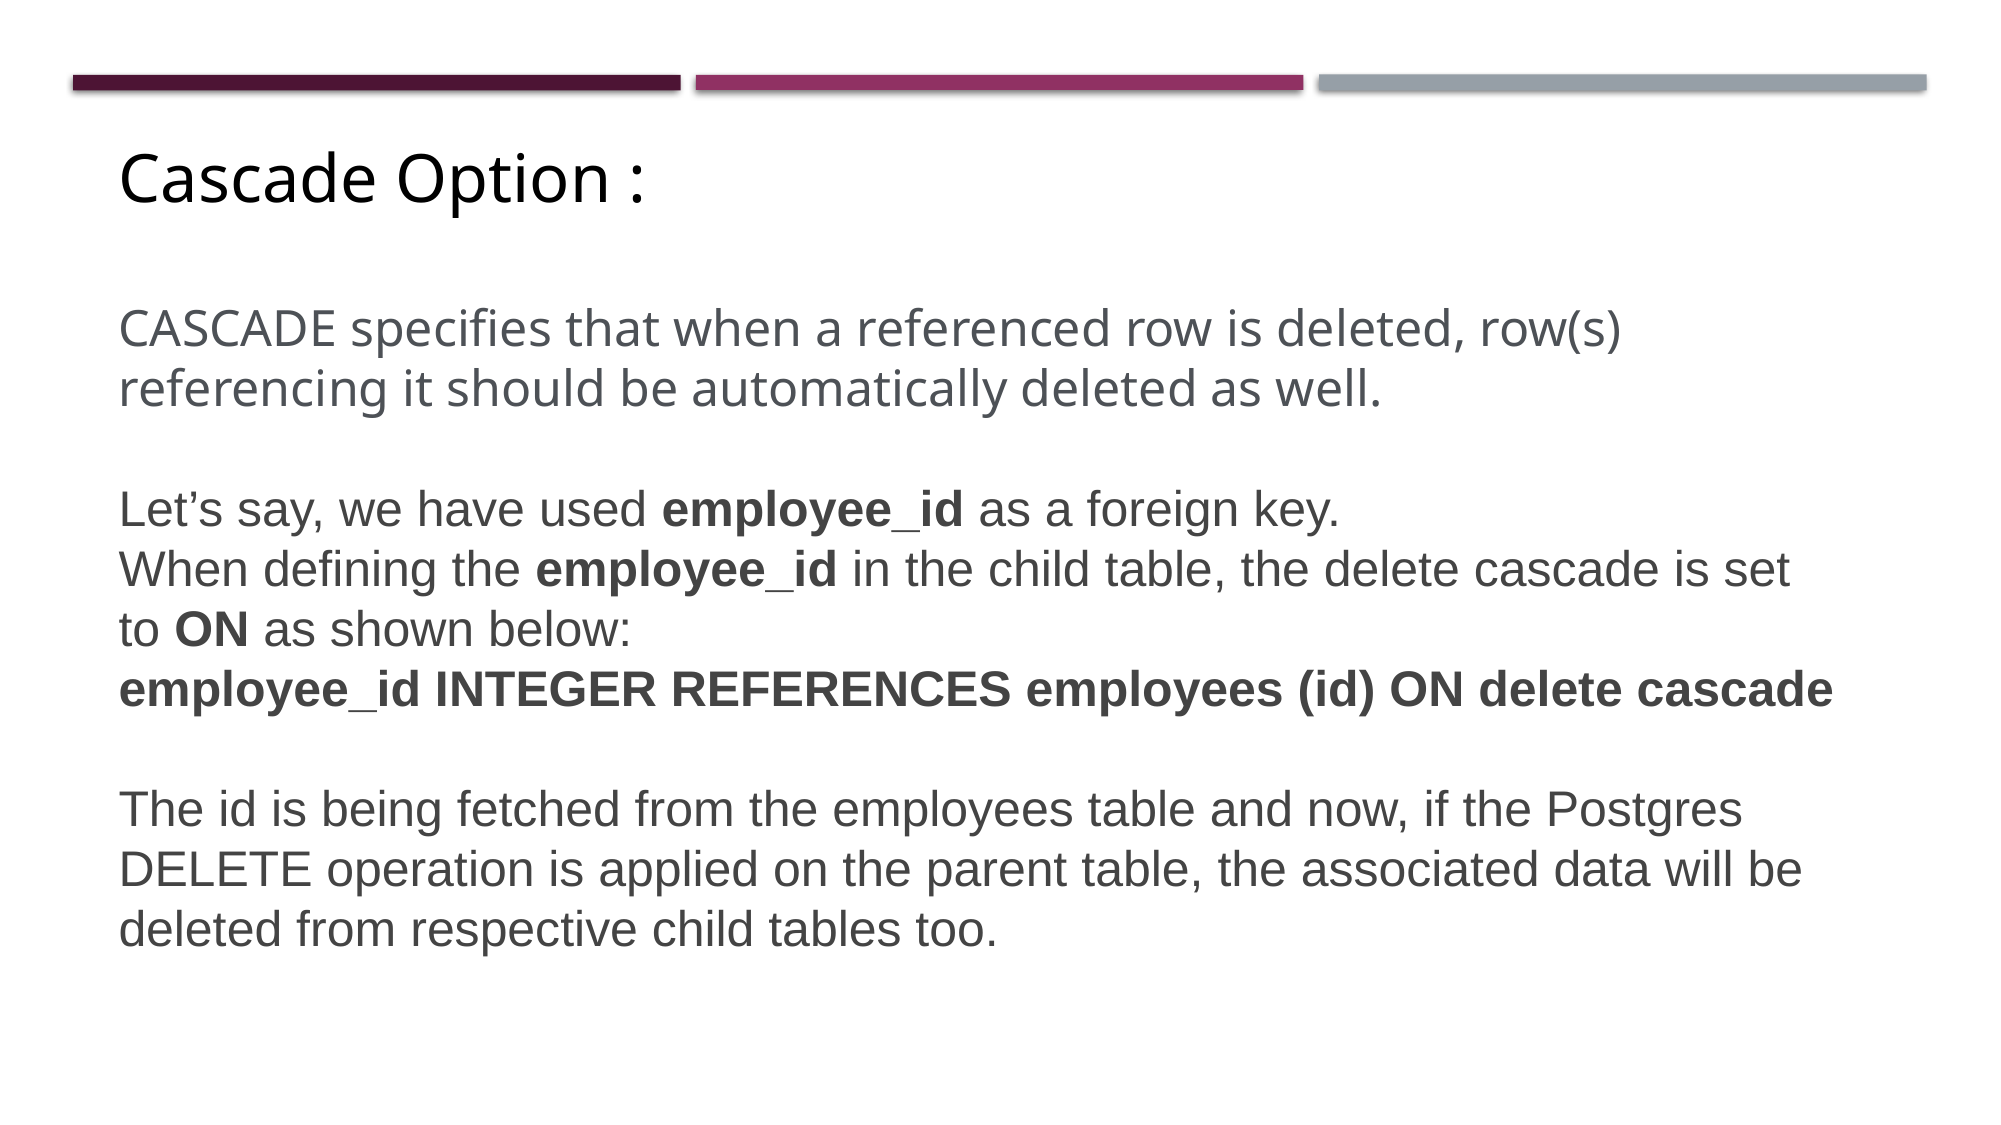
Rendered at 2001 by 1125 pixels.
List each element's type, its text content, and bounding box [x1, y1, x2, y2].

text_box Cascade Option : CASCADE specifies that when a referenced row is deleted, row(s) referencing it should be automatically deleted as well. Let’s say, we have used employee_id as a foreign key. When defining the employee_id in the child table, the delete cascade is set to ON as shown below: employee_id INTEGER REFERENCES employees (id) ON delete cascade The id is being fetched from the employees table and now, if the Postgres DELETE operation is applied on the parent table, the associated data will be deleted from respective child tables too. [103, 128, 1908, 1024]
